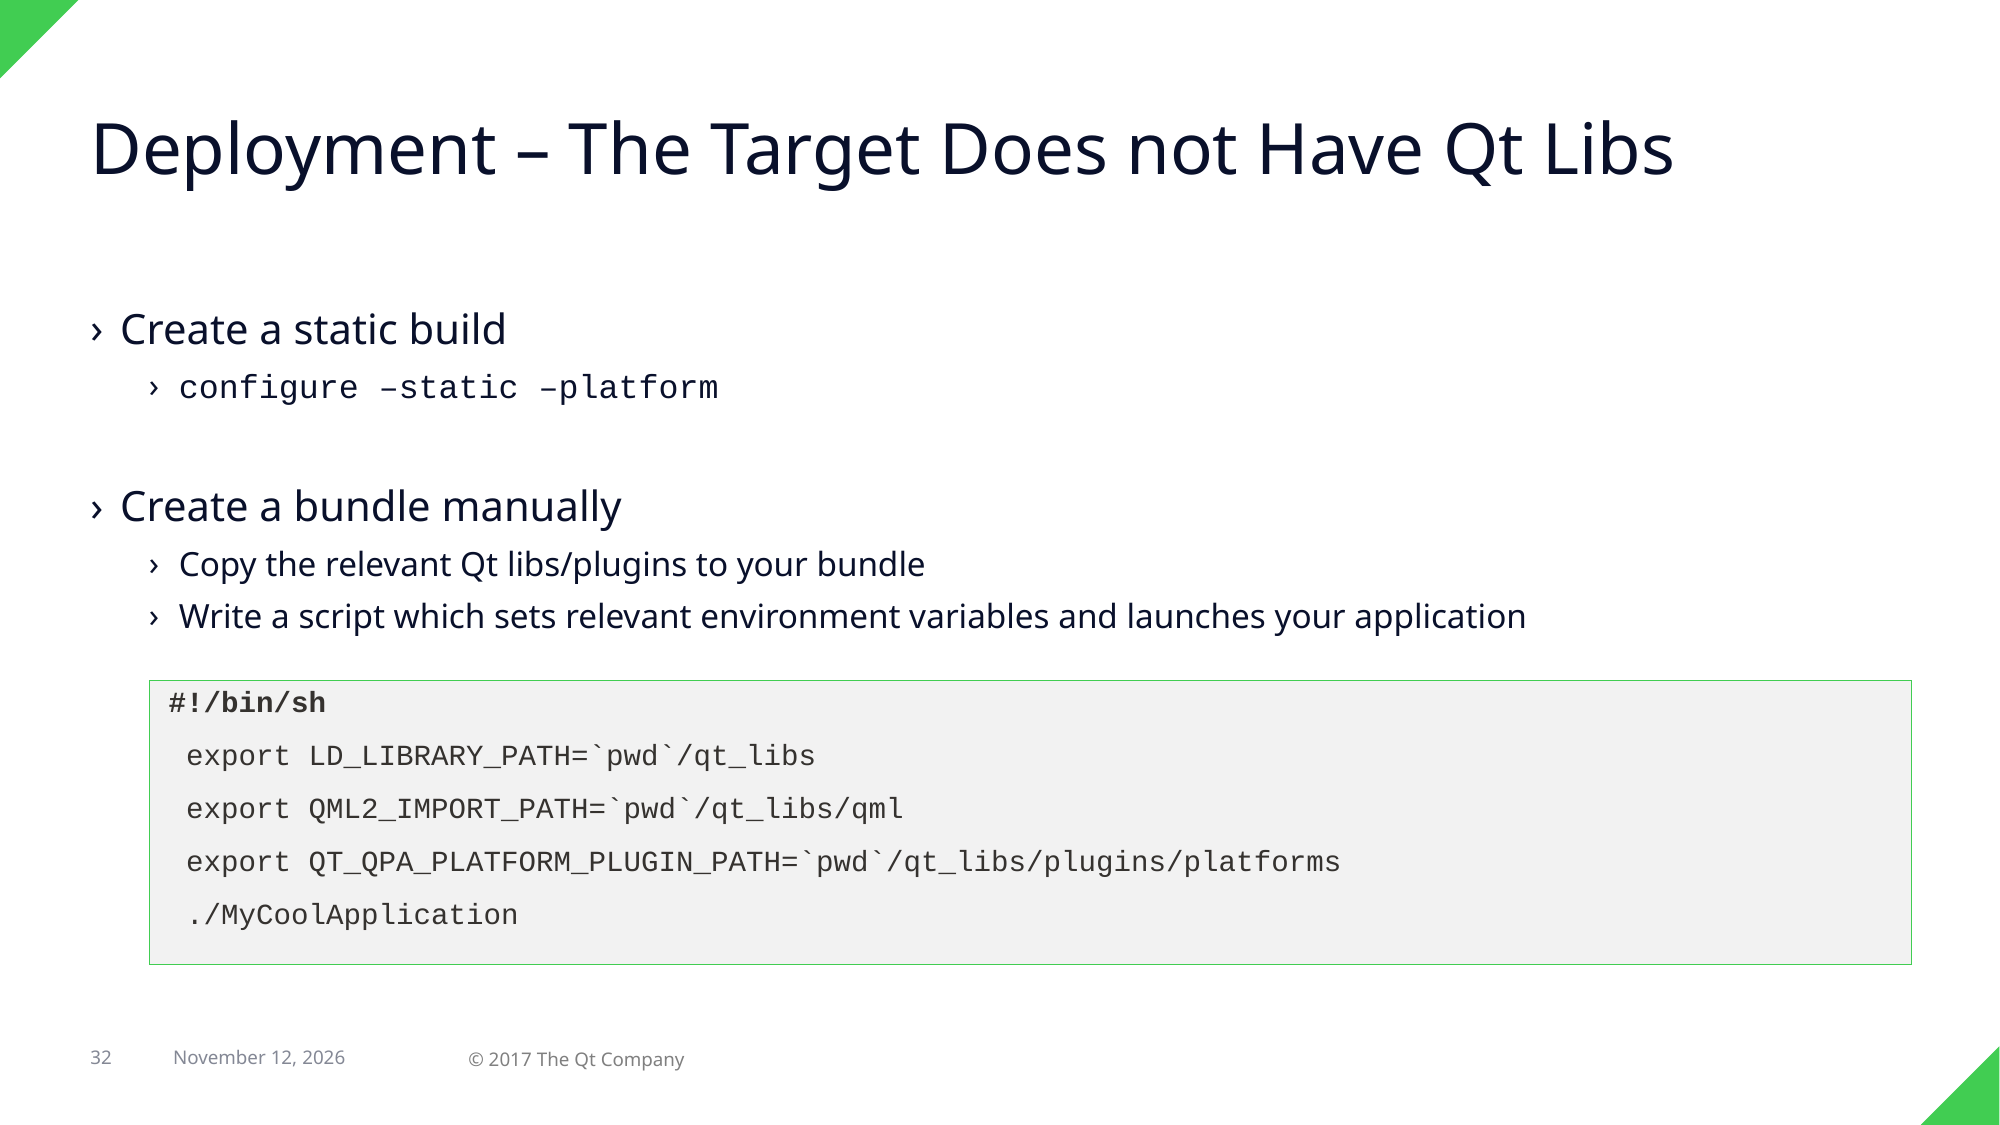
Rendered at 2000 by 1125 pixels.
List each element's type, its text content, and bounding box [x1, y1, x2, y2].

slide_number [173, 1046, 468, 1071]
slide_number 32 [90, 1046, 173, 1071]
list Create a static build configure –static –platform Create a bundle manually Copy the relevant Qt libs/plugins to your bundle Write a script which sets relevant environment variables and launches your application [90, 302, 1910, 1012]
text_box #!/bin/sh export LD_LIBRARY_PATH=`pwd`/qt_libs export QML2_IMPORT_PATH=`pwd`/qt_libs/qml export QT_QPA_PLATFORM_PLUGIN_PATH=`pwd`/qt_libs/plugins/platforms ./MyCoolApplication [149, 680, 1912, 965]
title Deployment – The Target Does not Have Qt Libs [90, 113, 1910, 268]
footer © 2017 The Qt Company [468, 1046, 1910, 1071]
